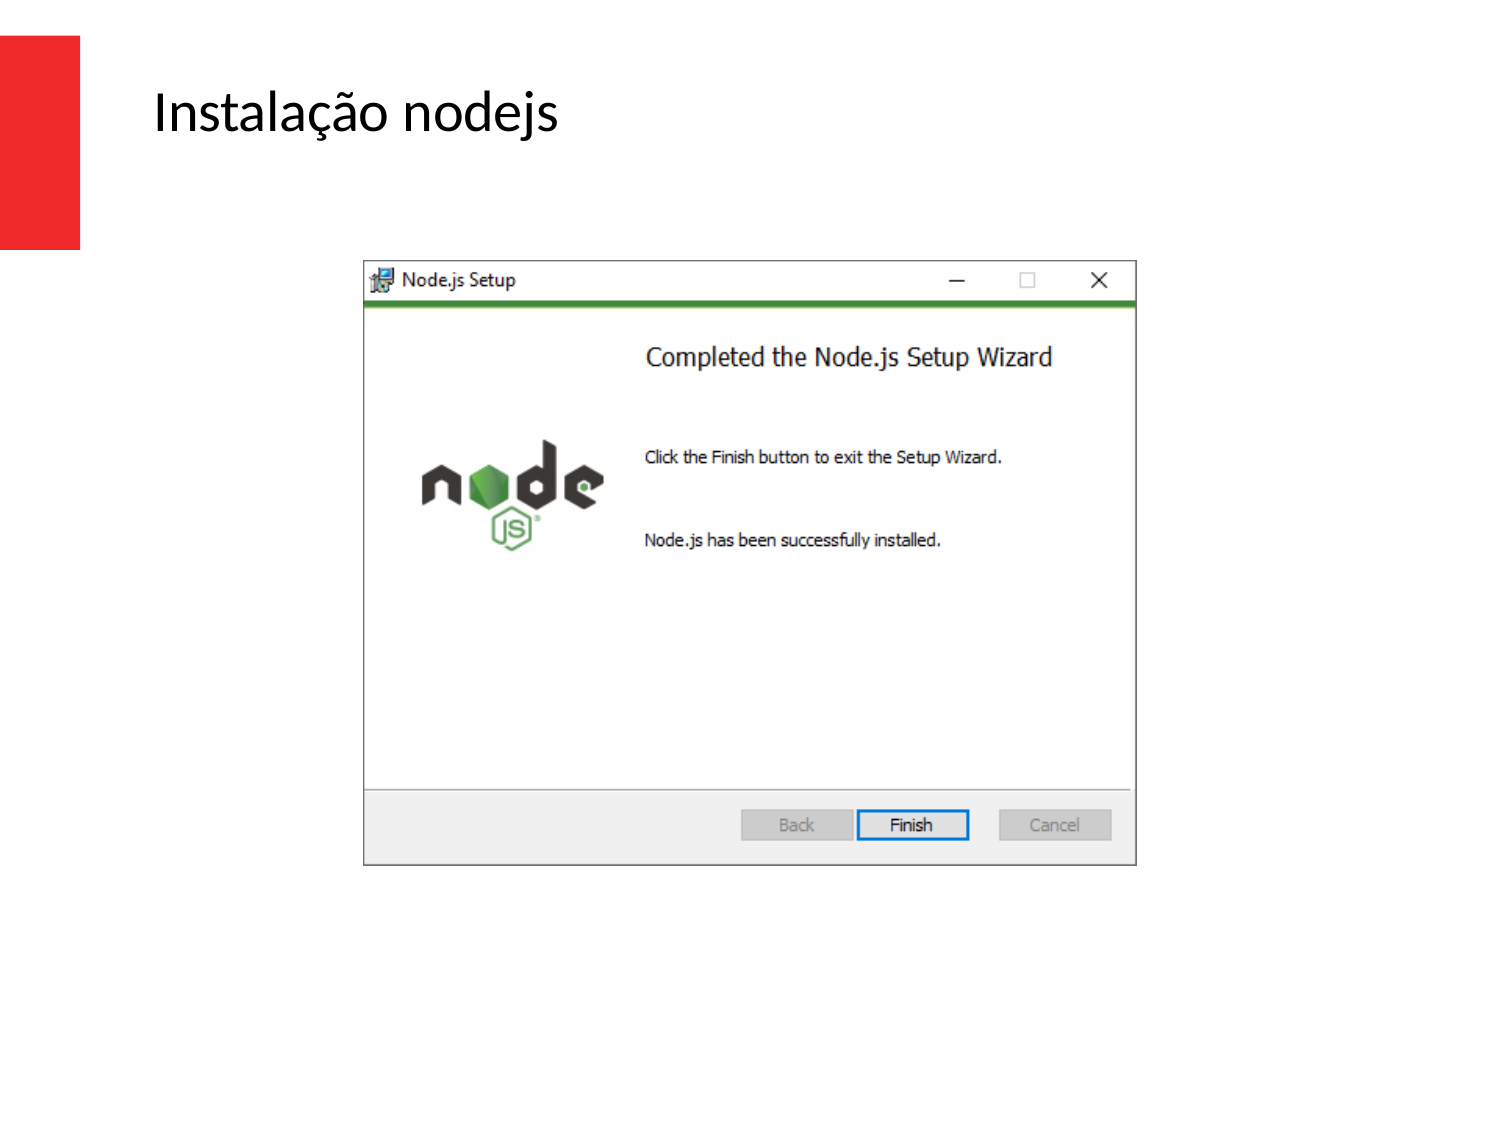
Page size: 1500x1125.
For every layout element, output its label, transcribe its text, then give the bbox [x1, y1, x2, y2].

text_box Instalação nodejs [151, 70, 565, 261]
picture [363, 260, 1137, 866]
